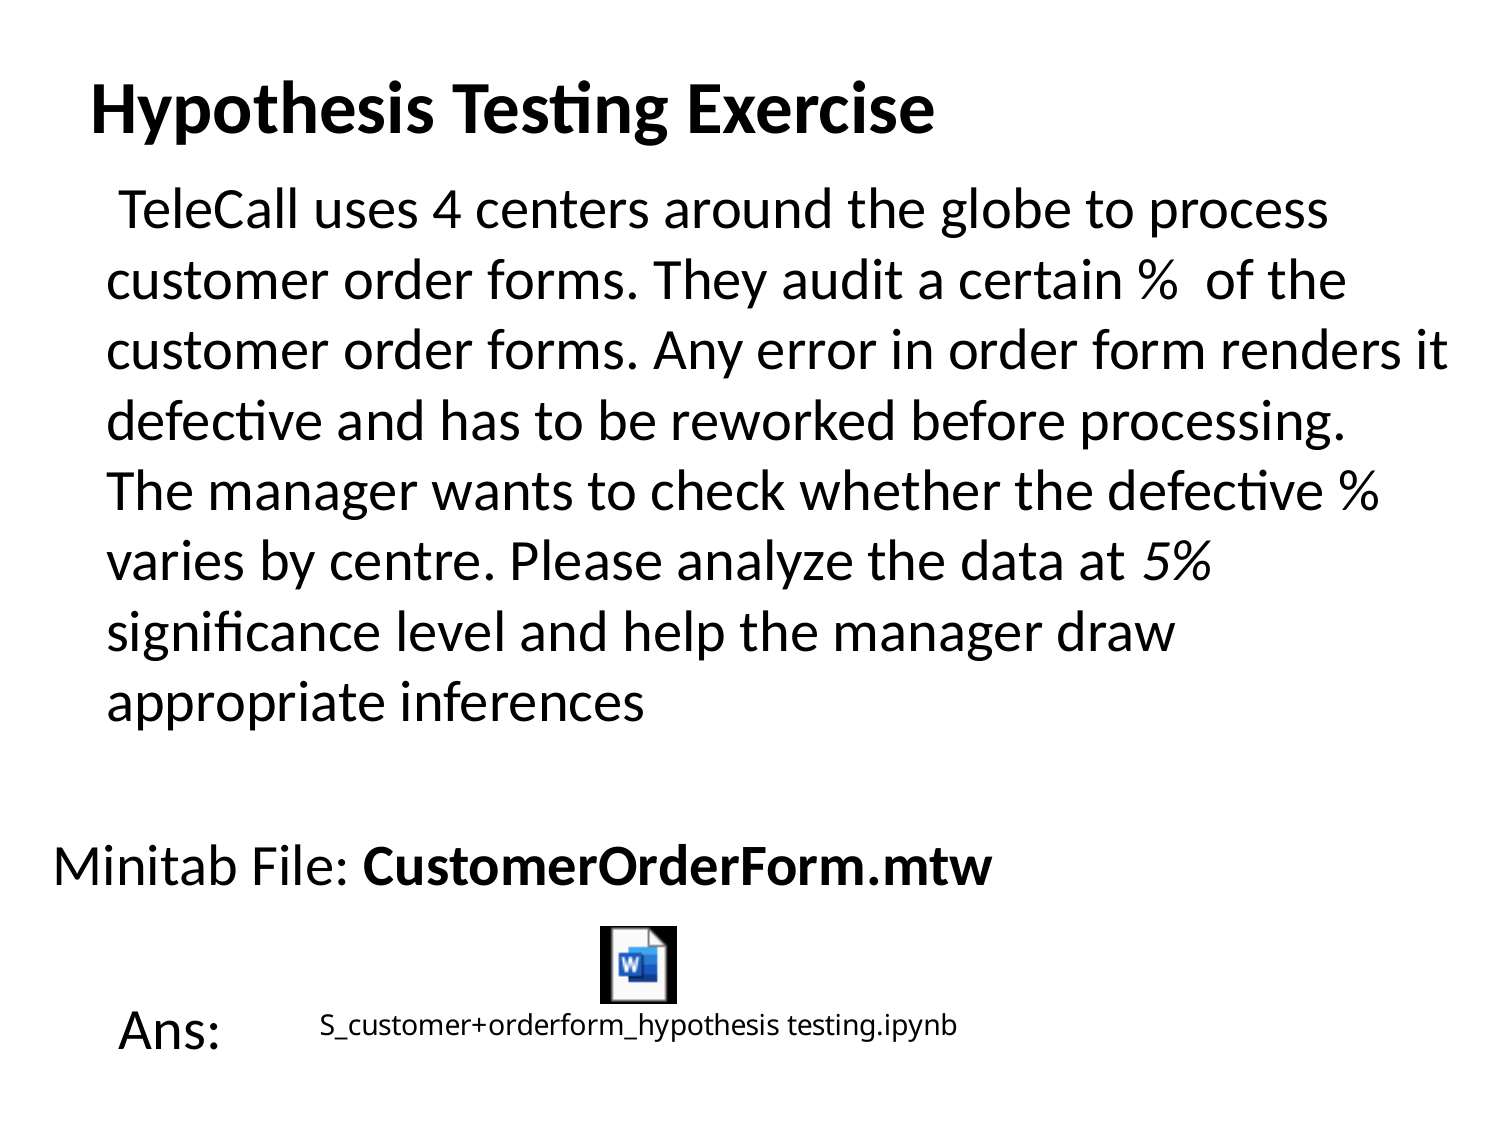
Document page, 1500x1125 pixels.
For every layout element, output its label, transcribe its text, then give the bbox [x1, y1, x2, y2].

title Hypothesis Testing Exercise [75, 45, 1425, 162]
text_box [261, 926, 1014, 1055]
list TeleCall uses 4 centers around the globe to process customer order forms. They audit a certain % of the customer order forms. Any error in order form renders it defective and has to be reworked before processing. The manager wants to check whether the defective % varies by centre. Please analyze the data at 5% significance level and help the manager draw appropriate inferences Minitab File: CustomerOrderForm.mtw Ans: [37, 162, 1475, 1075]
